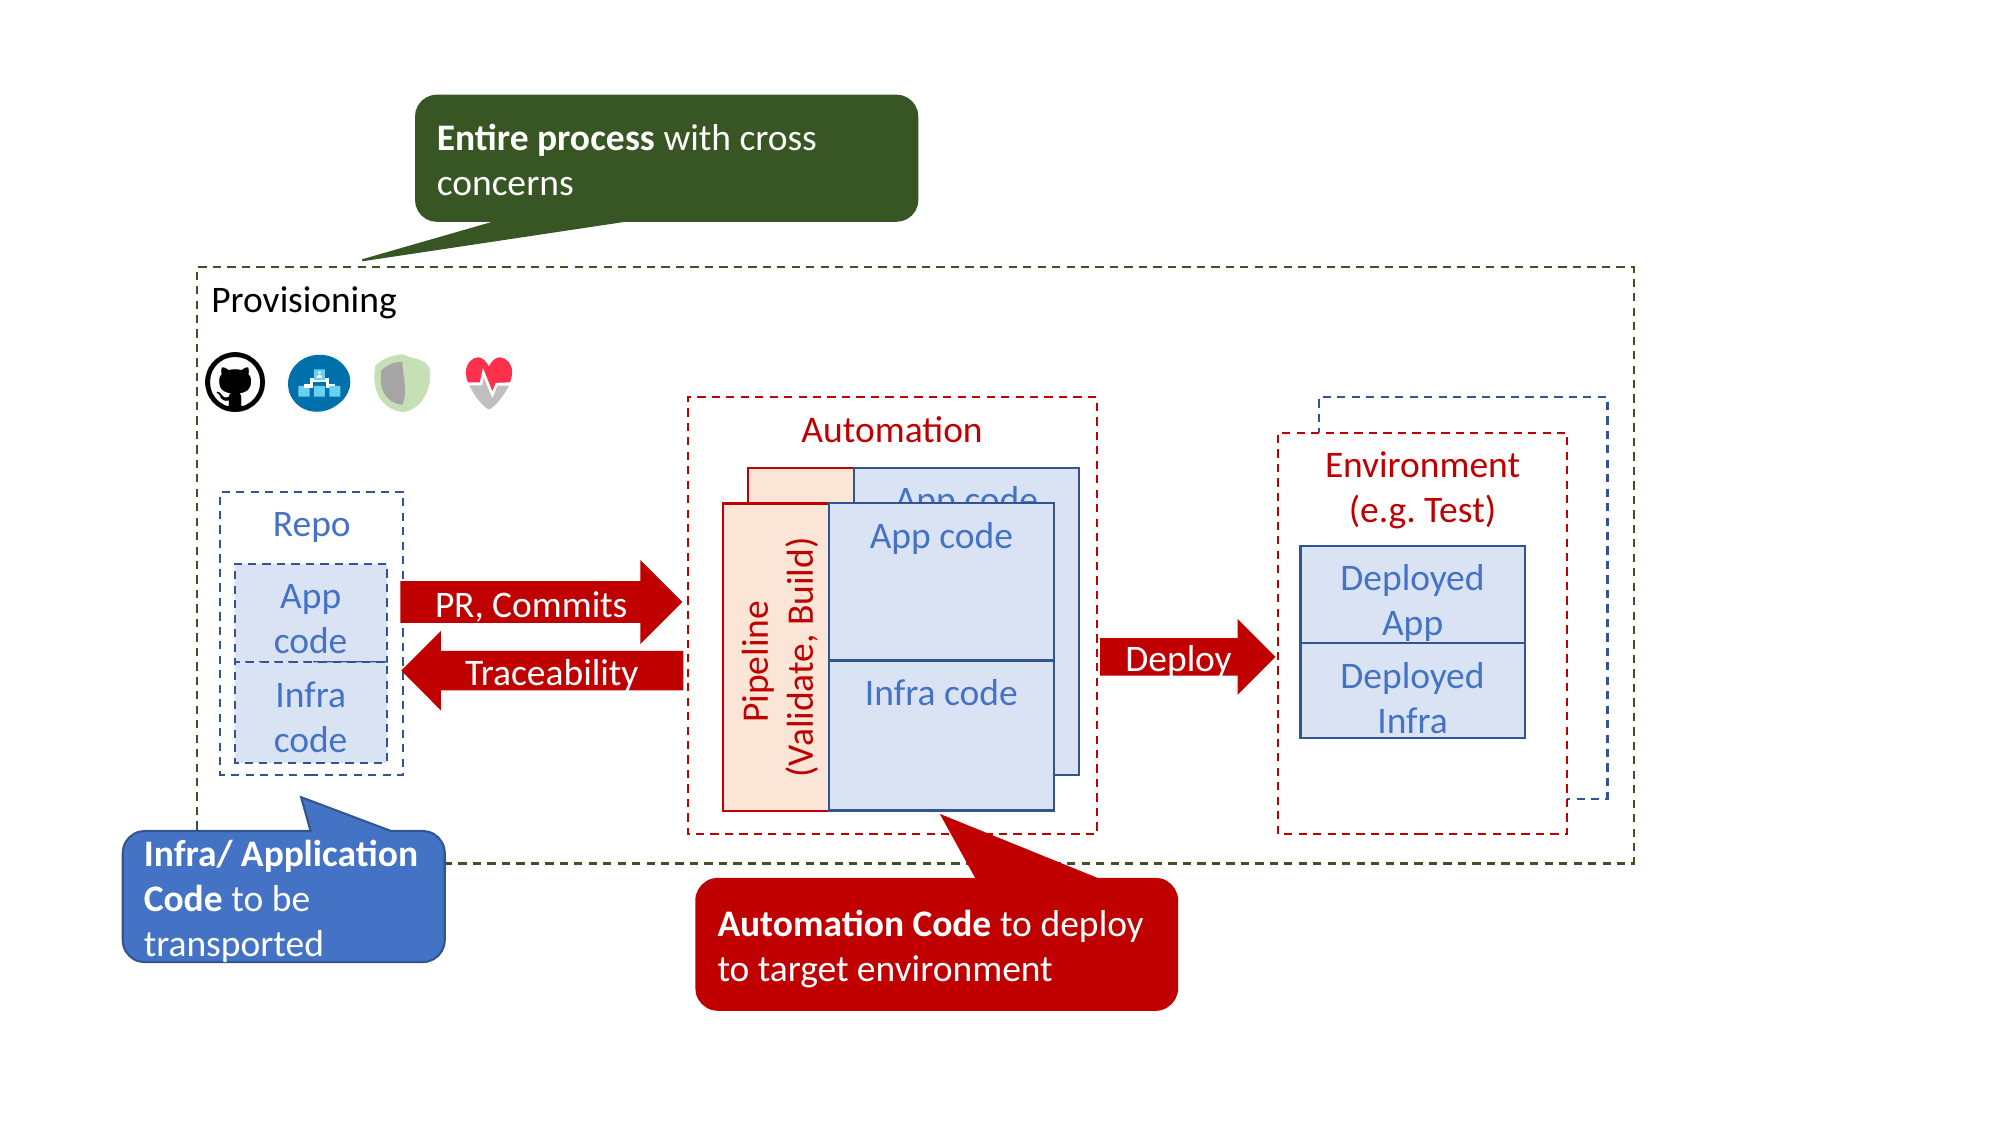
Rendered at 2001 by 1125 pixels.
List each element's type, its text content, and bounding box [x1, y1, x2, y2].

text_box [283, 350, 355, 416]
text_box Deployed App [1299, 545, 1526, 642]
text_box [465, 357, 513, 410]
text_box Deployed Infra [1299, 642, 1526, 739]
picture [205, 352, 265, 412]
text_box Automation Code to deploy to target environment [695, 813, 1179, 1011]
text_box Infra/ Application Code to be transported [121, 795, 446, 964]
text_box Provisioning [196, 266, 1635, 865]
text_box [366, 353, 433, 413]
text_box Entire process with cross concerns [362, 94, 919, 262]
